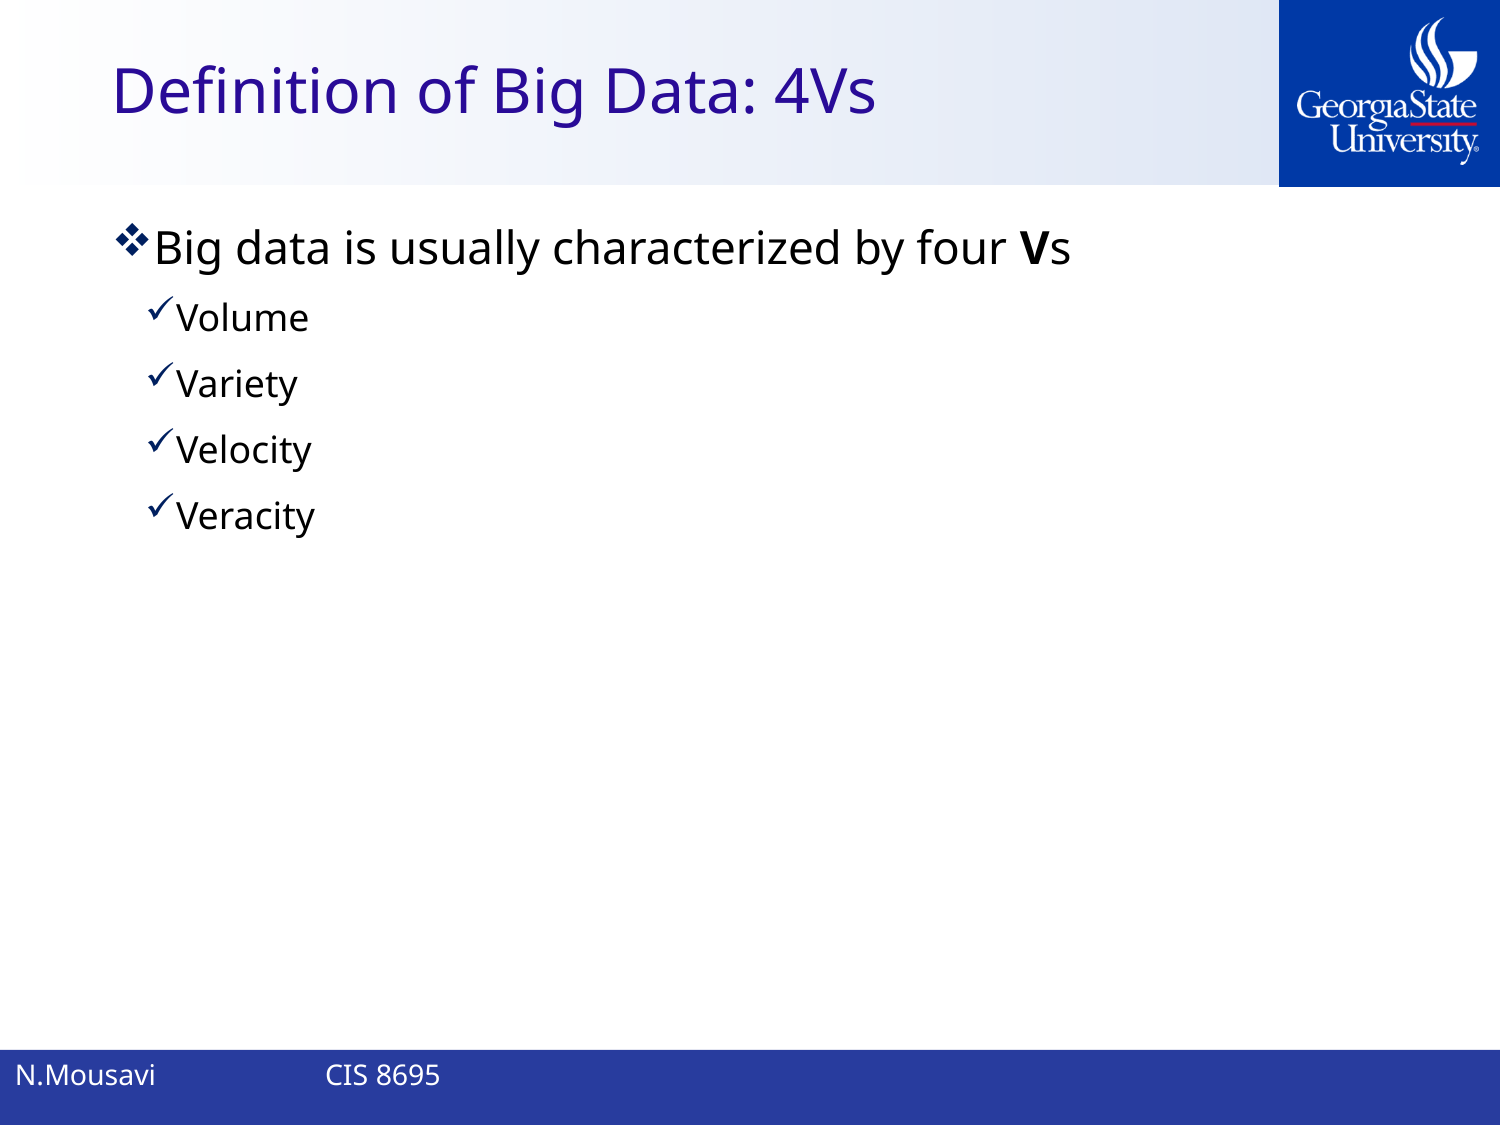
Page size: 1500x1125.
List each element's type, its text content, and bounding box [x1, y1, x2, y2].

list Big data is usually characterized by four Vs Volume Variety Velocity Veracity [96, 210, 1396, 875]
picture [1425, 0, 1500, 187]
title Definition of Big Data: 4Vs [96, 0, 1425, 188]
